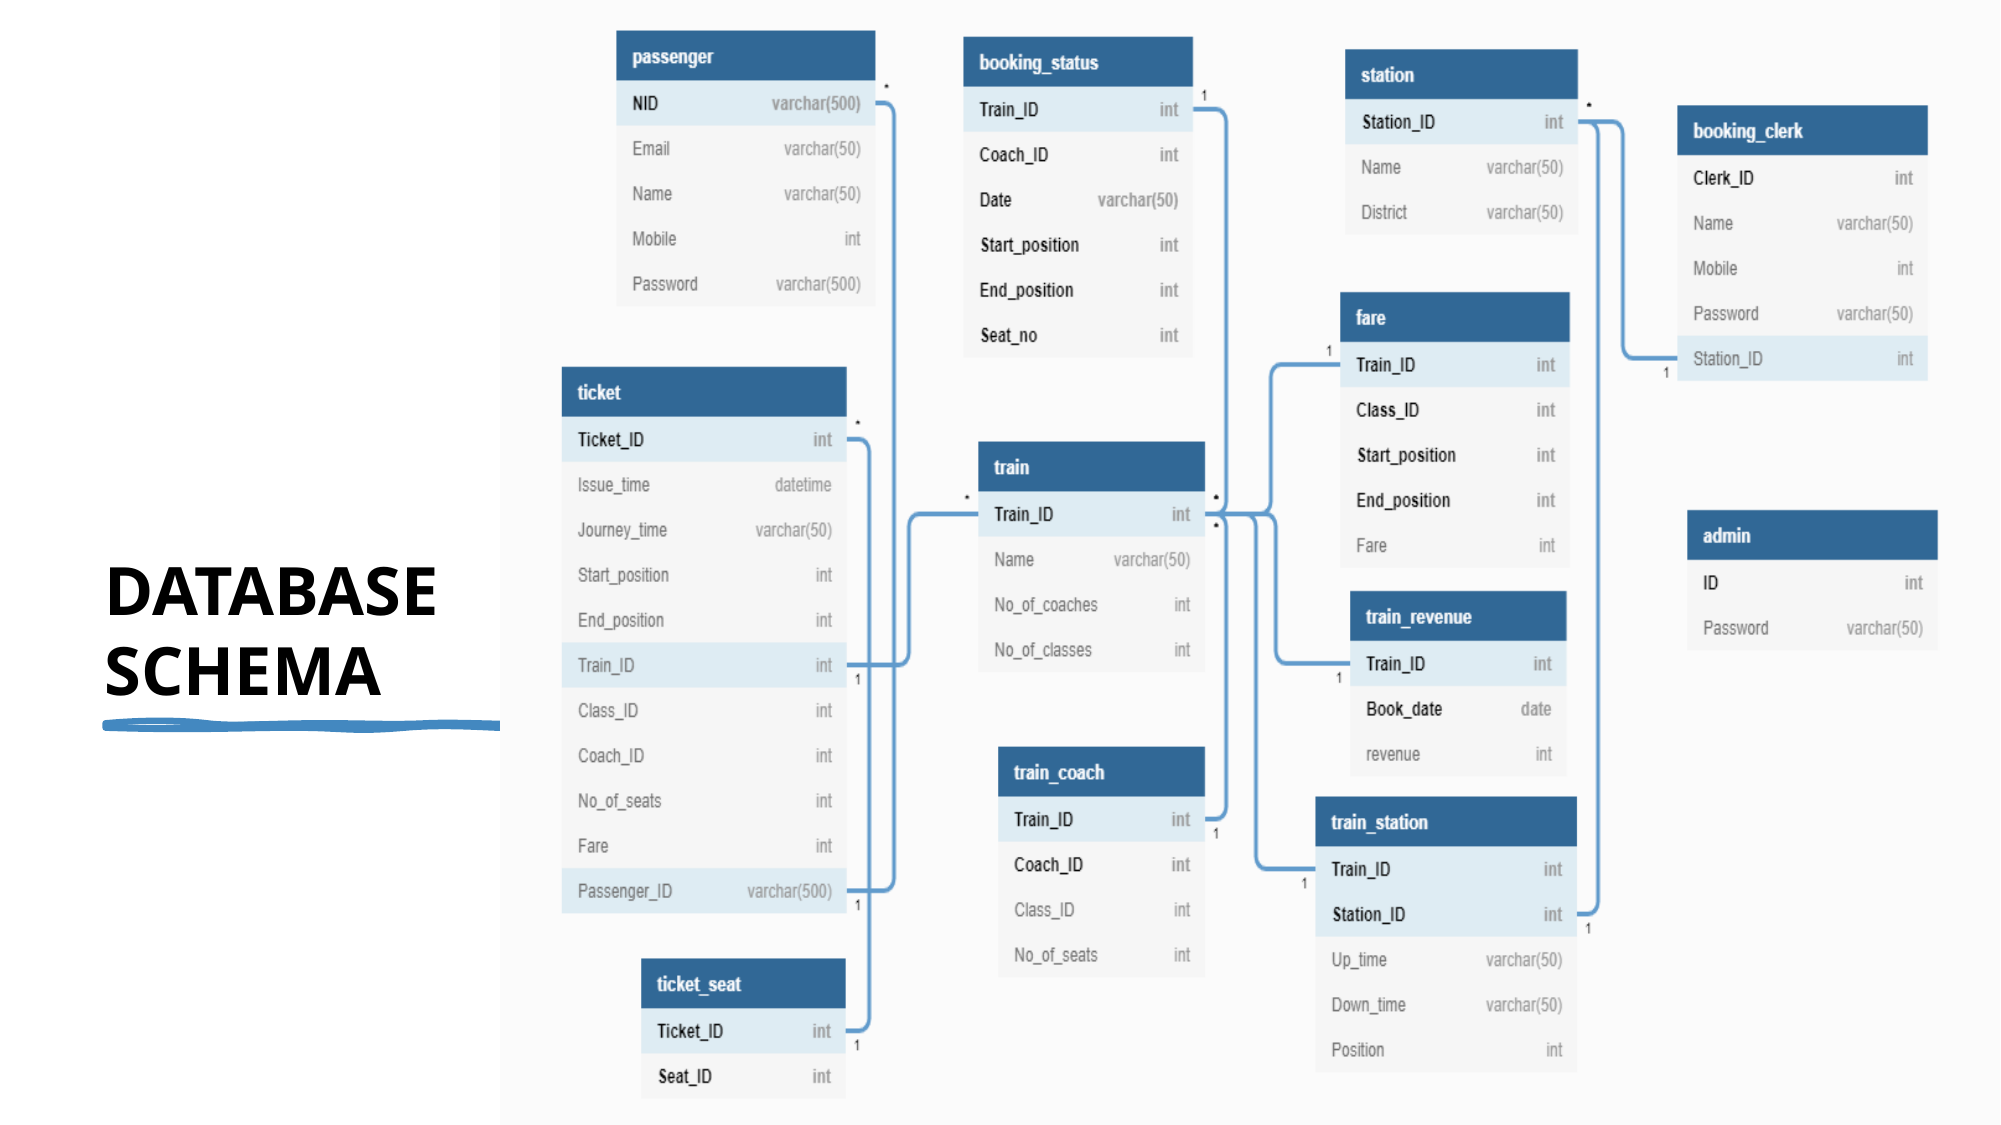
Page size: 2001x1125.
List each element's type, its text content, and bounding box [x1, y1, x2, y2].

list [500, 0, 2000, 1125]
text_box [0, 0, 500, 1125]
title DATABASE SCHEMA [89, 382, 500, 717]
text_box [104, 719, 500, 731]
